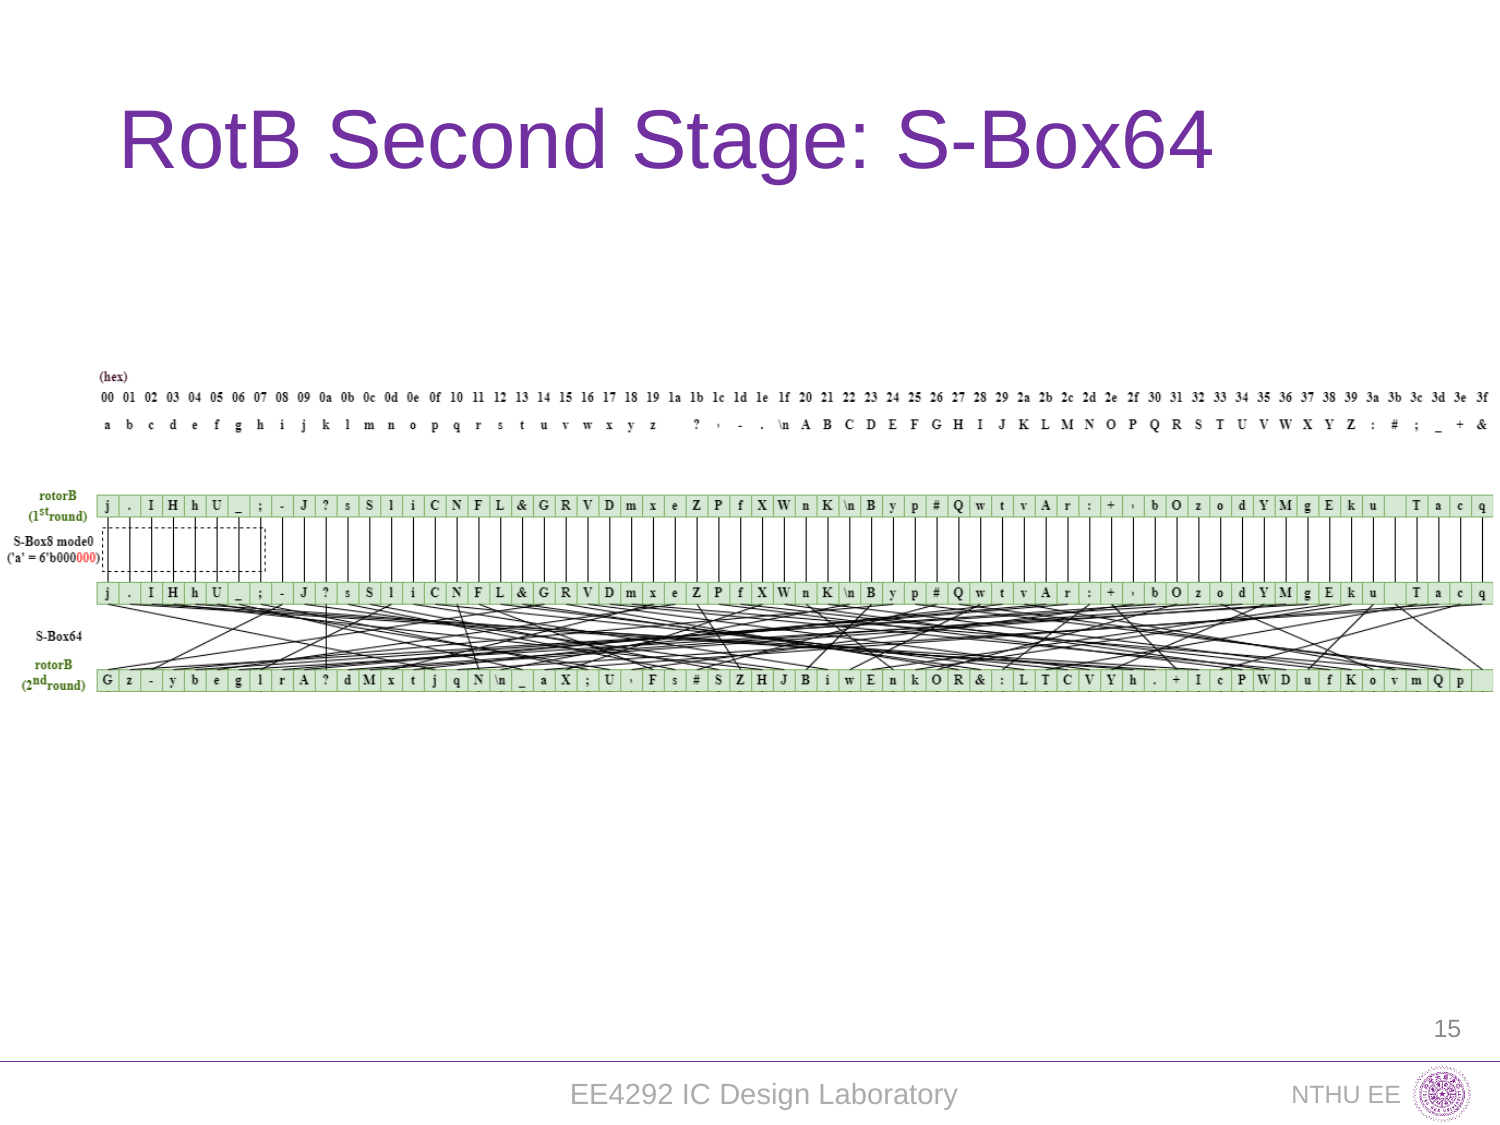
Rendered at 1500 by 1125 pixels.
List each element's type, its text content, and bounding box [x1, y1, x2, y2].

text_box EE4292 IC Design Laboratory [554, 1068, 975, 1118]
picture [0, 367, 1494, 692]
picture [1412, 1065, 1471, 1122]
slide_number 15 [1139, 997, 1477, 1058]
title RotB Second Stage: S-Box64 [103, 42, 1397, 242]
